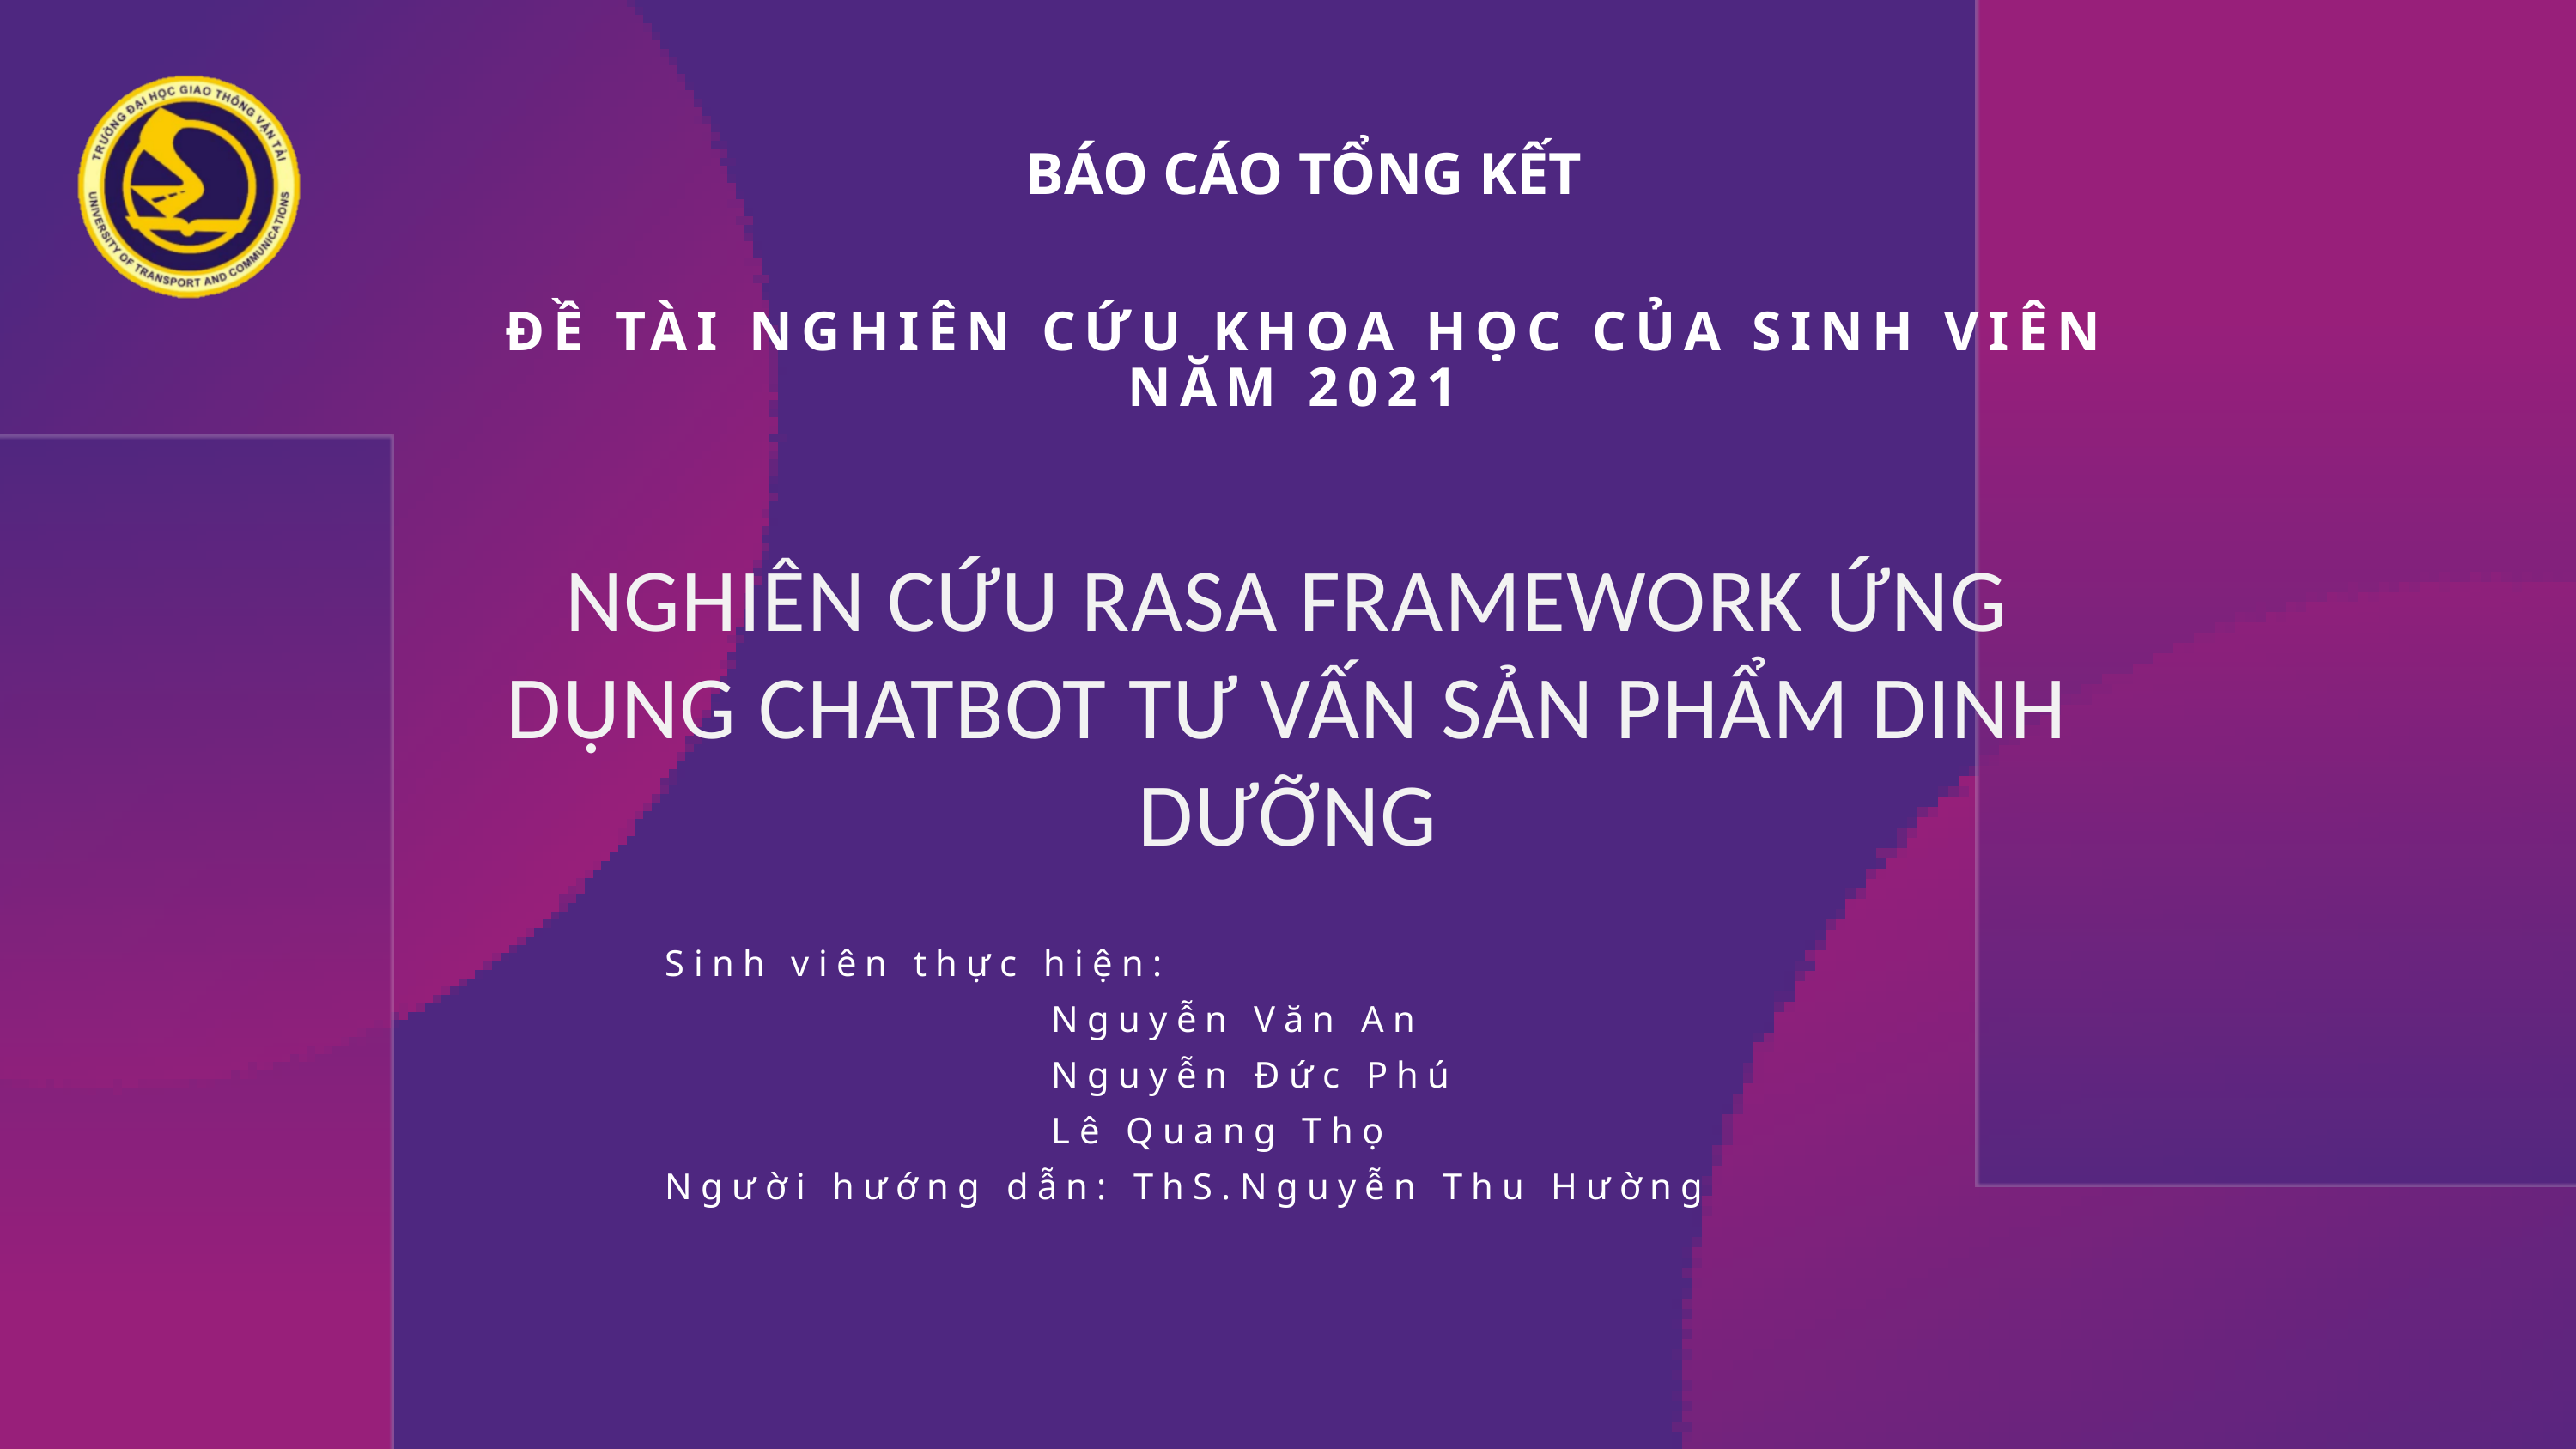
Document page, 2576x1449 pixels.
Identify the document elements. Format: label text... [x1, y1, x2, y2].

text_box ĐỀ TÀI NGHIÊN CỨU KHOA HỌC CỦA SINH VIÊN NĂM 2021 [783, 306, 1654, 418]
text_box NGHIÊN CỨU RASA FRAMEWORK ỨNG DỤNG CHATBOT TƯ VẤN SẢN PHẨM DINH DƯỠNG [783, 542, 1654, 864]
picture [0, 0, 1005, 1449]
text_box Sinh viên thực hiện: Nguyễn Văn An Nguyễn Đức Phú Lê Quang Thọ Người hướng dẫn: ThS.Nguyễn Thu Hường [716, 927, 1671, 1207]
text_box BÁO CÁO TỔNG KẾT [783, 130, 2136, 206]
picture [1508, 0, 2576, 1449]
